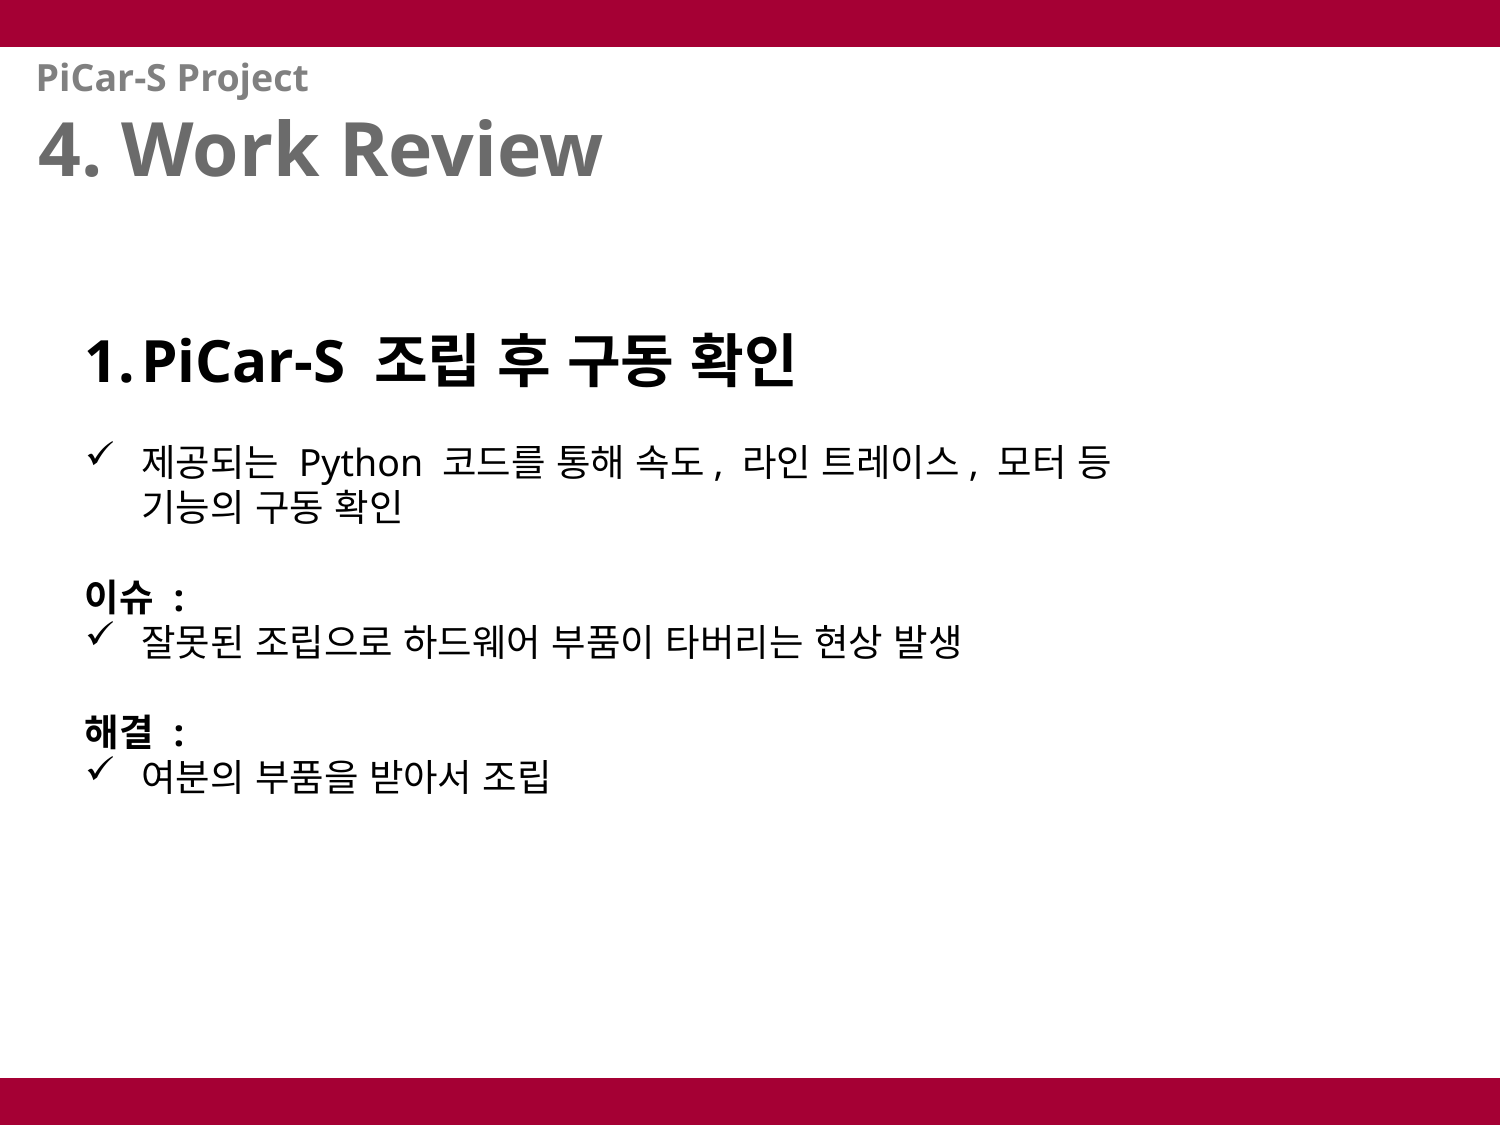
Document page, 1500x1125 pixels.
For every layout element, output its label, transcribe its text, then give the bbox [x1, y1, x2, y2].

text_box [0, 0, 1500, 49]
text_box [0, 1076, 1500, 1125]
text_box PiCar-S 조립 후 구동 확인 제공되는 Python 코드를 통해 속도, 라인 트레이스, 모터 등 기능의 구동 확인 이슈 : 잘못된 조립으로 하드웨어 부품이 타버리는 현상 발생 해결 : 여분의 부품을 받아서 조립 [70, 316, 1407, 897]
text_box PiCar-S Project [20, 46, 324, 107]
text_box 4. Work Review [23, 93, 1114, 199]
